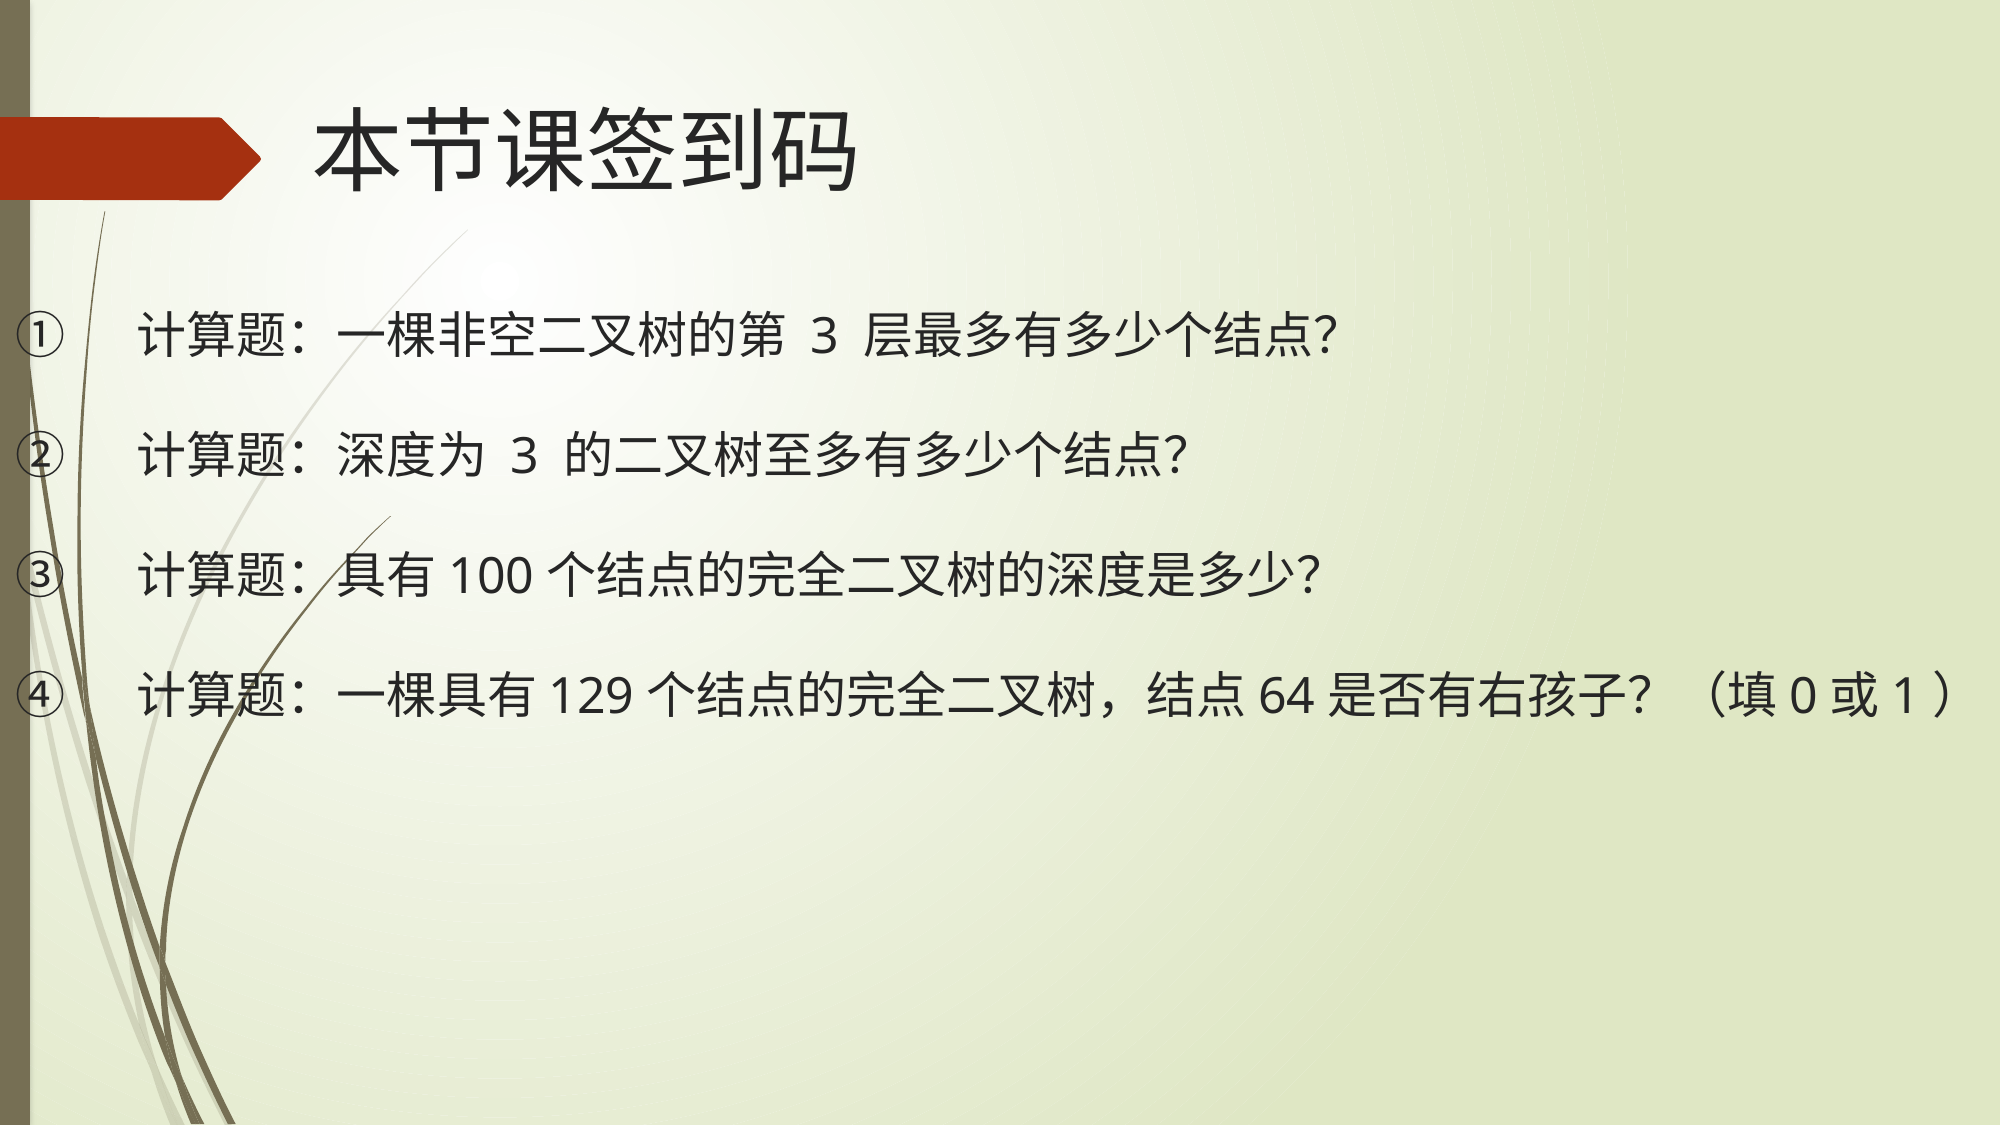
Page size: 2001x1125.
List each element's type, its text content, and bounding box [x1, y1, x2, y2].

text_box 计算题：一棵非空二叉树的第 3 层最多有多少个结点？ 计算题：深度为 3 的二叉树至多有多少个结点？ 计算题：具有100个结点的完全二叉树的深度是多少？ 计算题：一棵具有129个结点的完全二叉树，结点64是否有右孩子？（填0或1） [0, 295, 2000, 900]
title 本节课签到码 [295, 85, 1758, 295]
